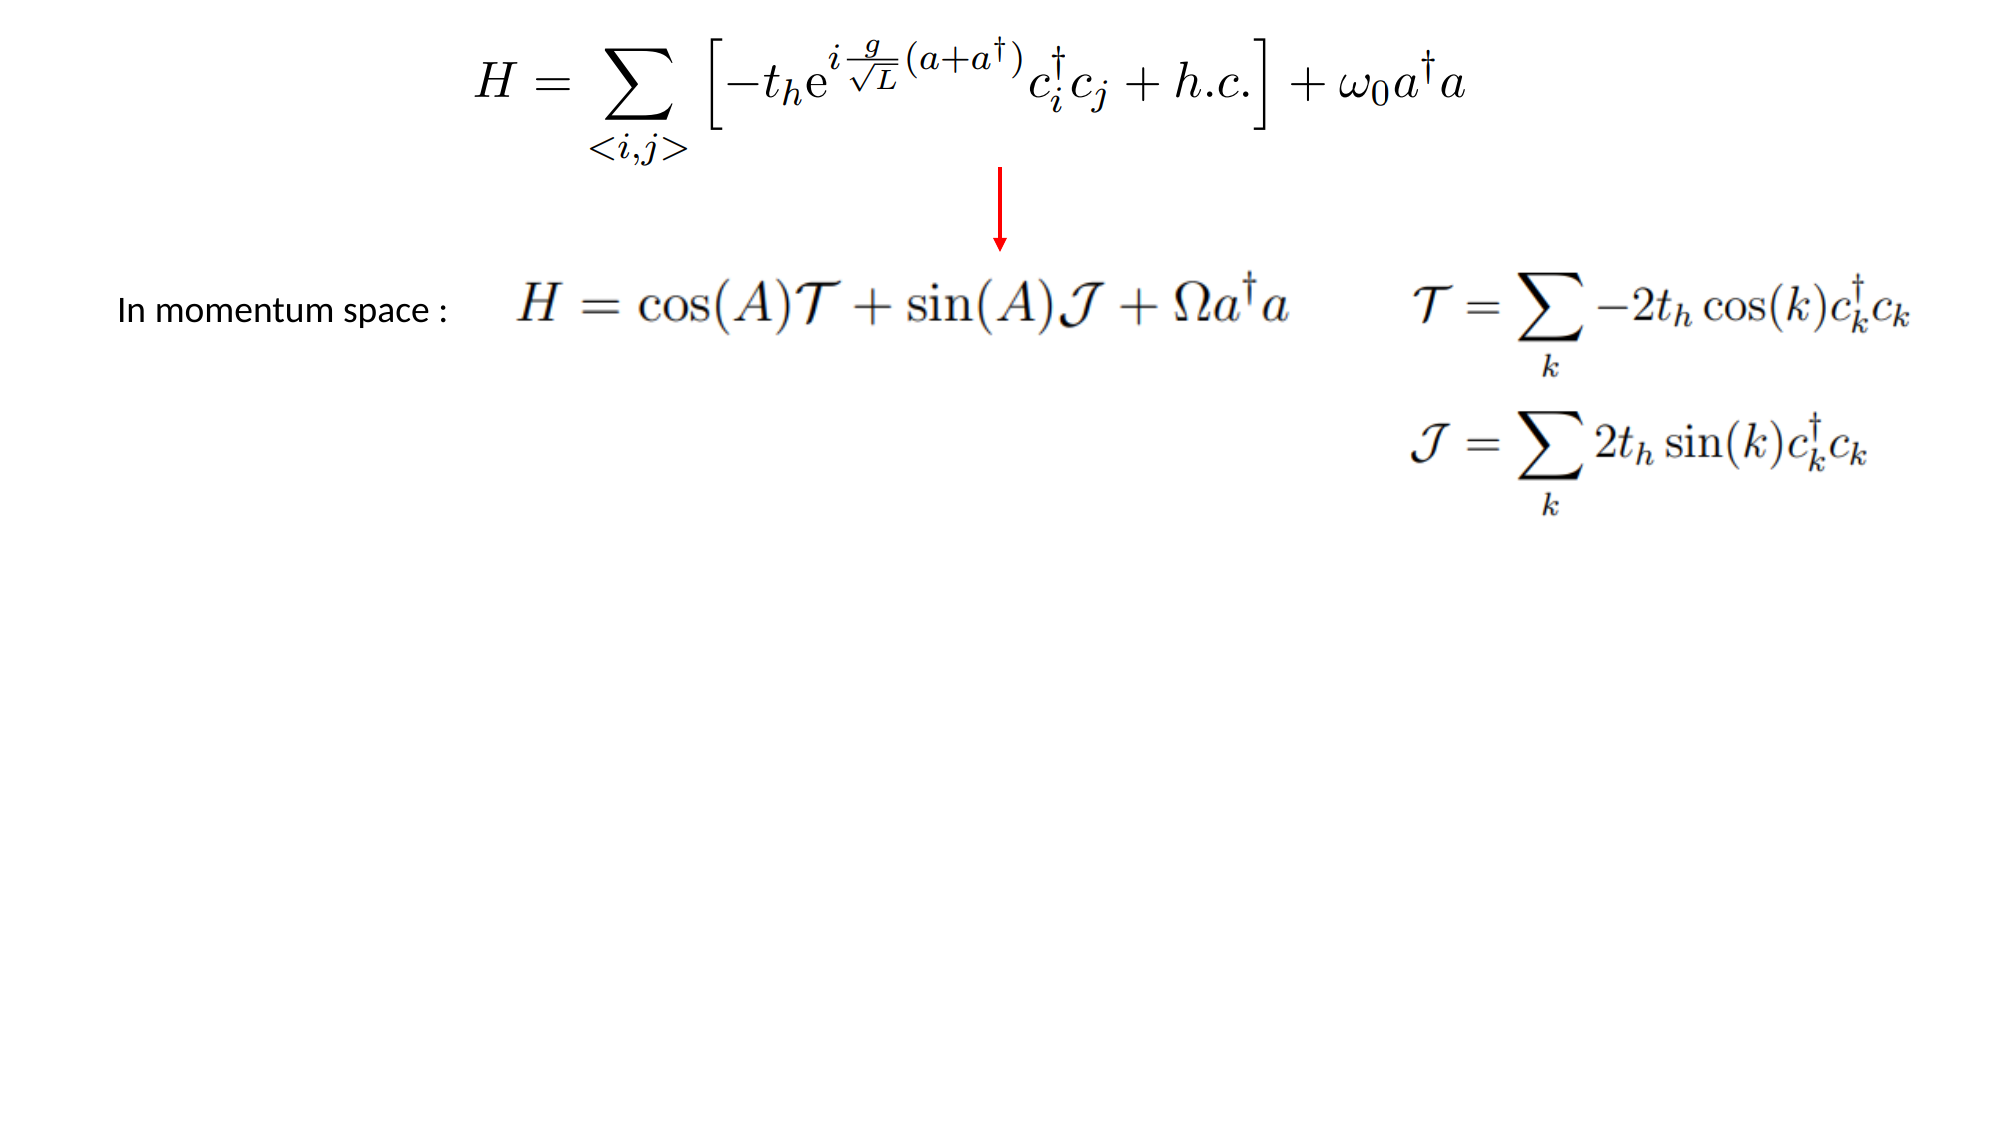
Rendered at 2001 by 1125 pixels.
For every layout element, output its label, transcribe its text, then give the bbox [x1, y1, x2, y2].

picture [477, 238, 1315, 377]
text_box In momentum space : [102, 277, 473, 338]
picture [449, 11, 1497, 187]
picture [1366, 251, 1939, 528]
